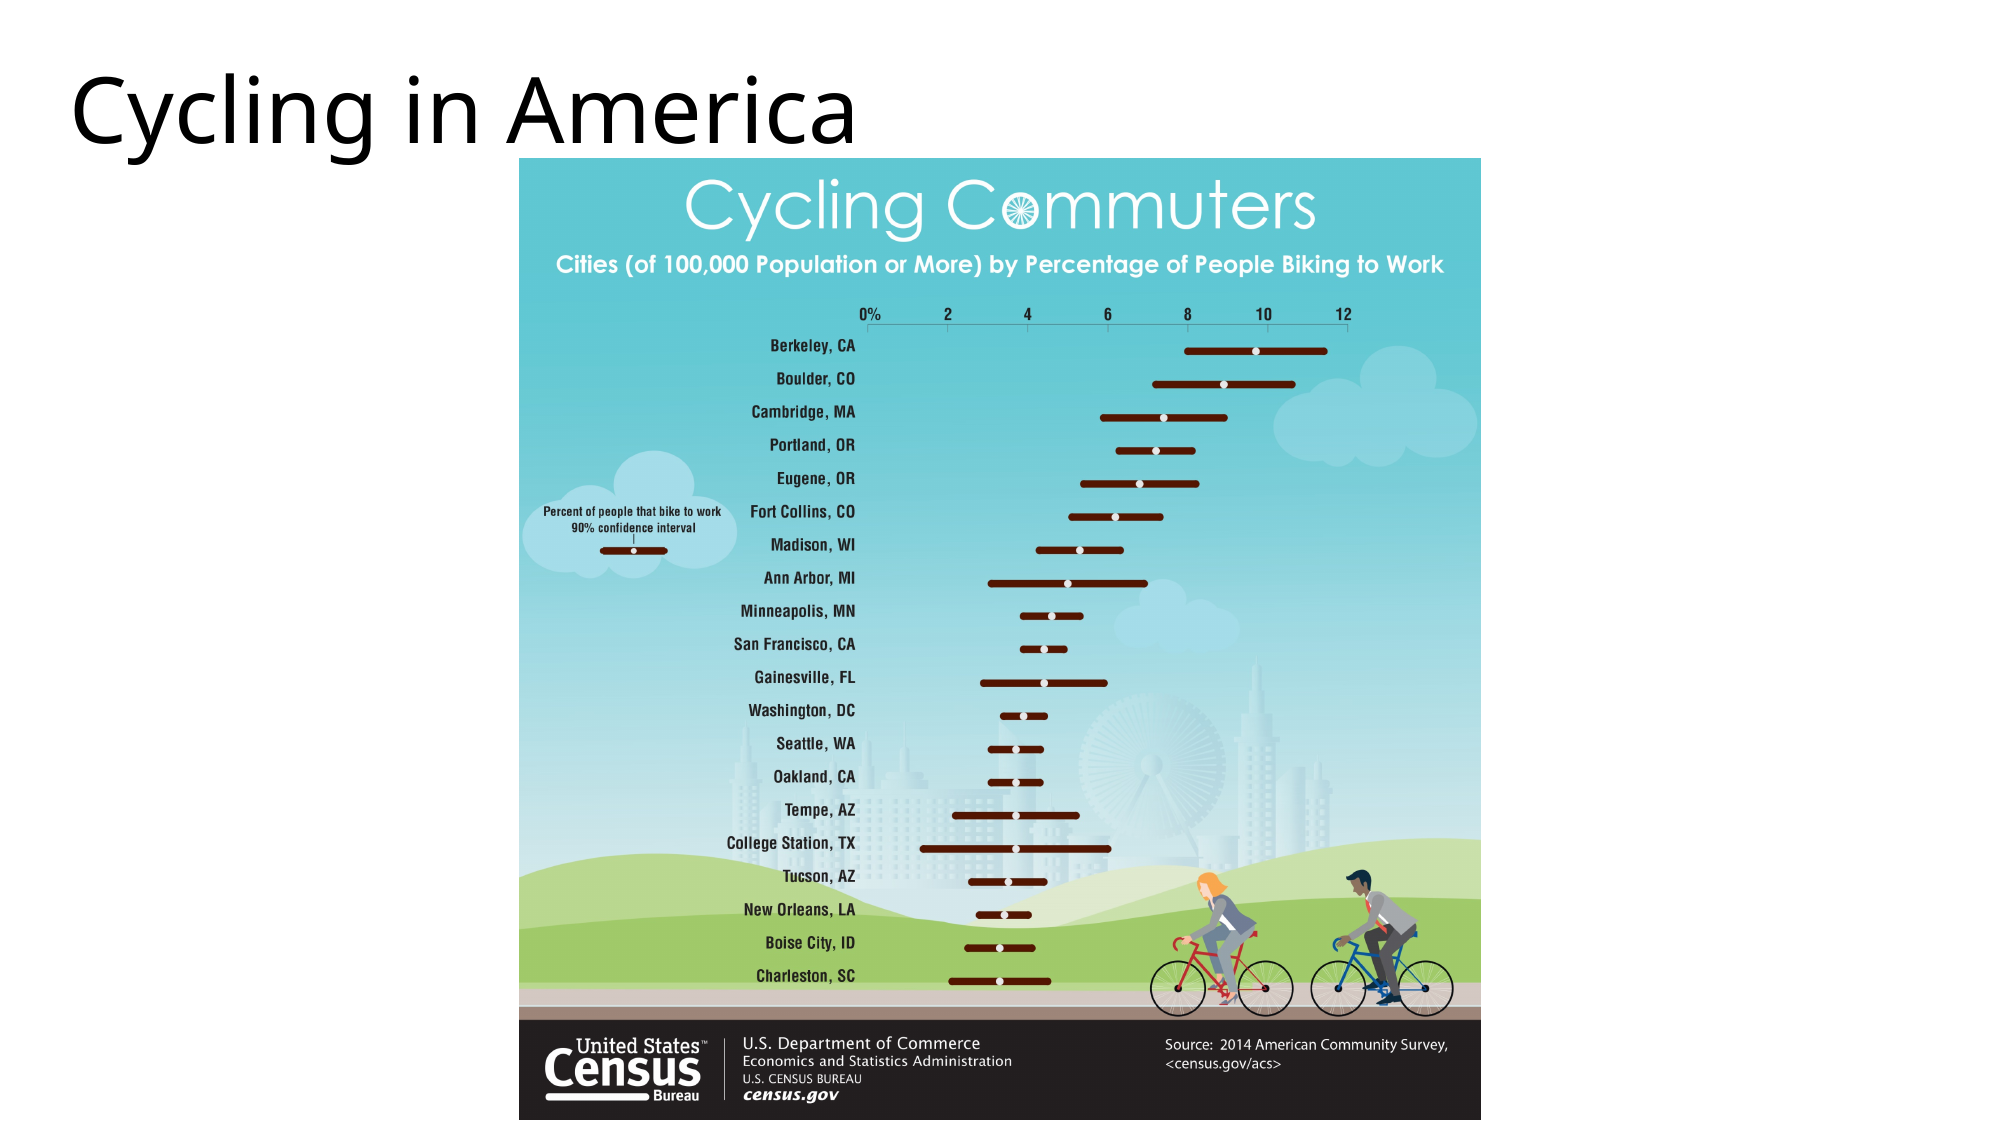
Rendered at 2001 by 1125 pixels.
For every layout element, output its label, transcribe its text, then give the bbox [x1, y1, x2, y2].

title Cycling in America [54, 5, 1780, 223]
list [519, 158, 1481, 1120]
